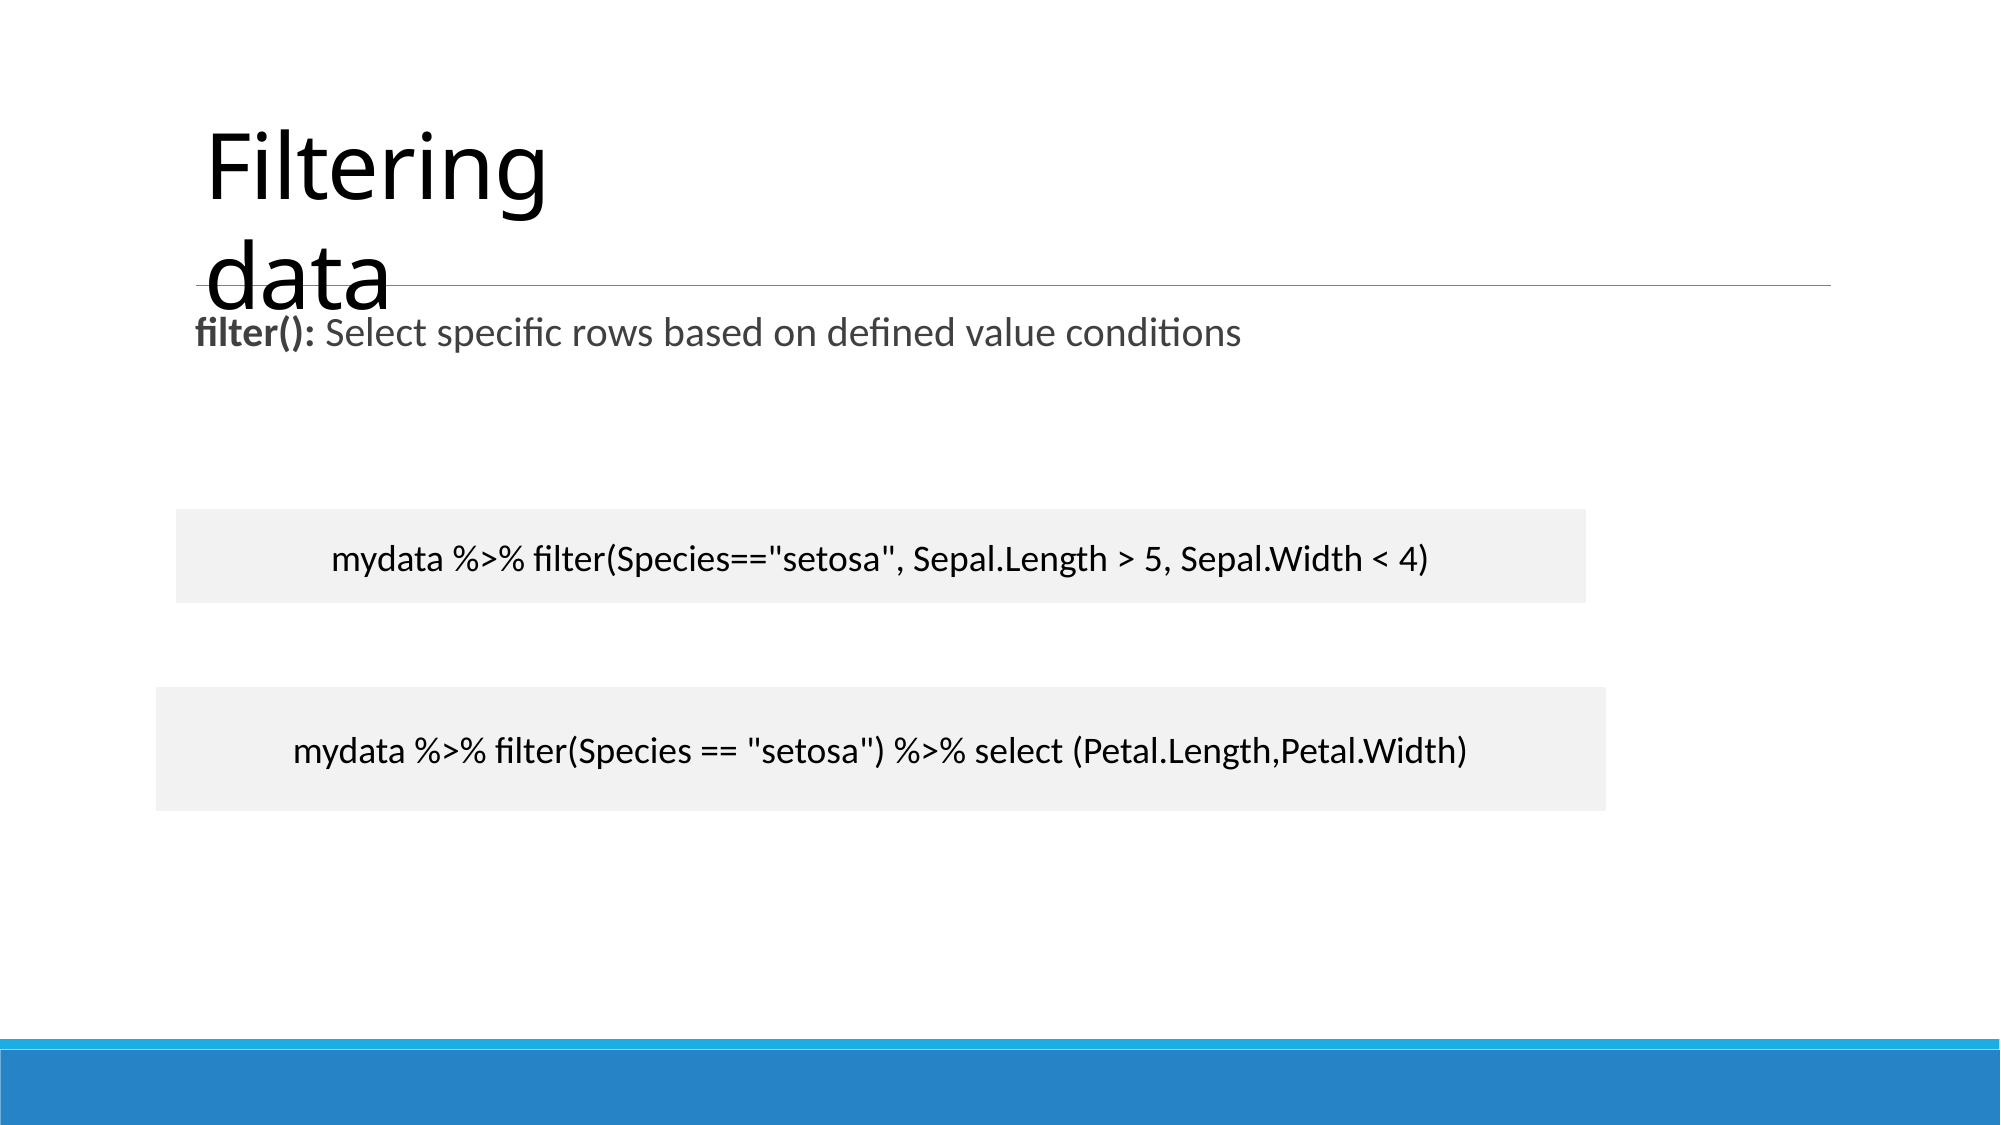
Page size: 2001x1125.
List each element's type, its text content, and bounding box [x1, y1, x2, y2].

text_box mydata %>% filter(Species == "setosa") %>% select (Petal.Length,Petal.Width) [156, 687, 1606, 811]
list filter(): Select specific rows based on defined value conditions Filtering & selecting [180, 302, 1830, 963]
text_box mydata %>% filter(Species=="setosa", Sepal.Length > 5, Sepal.Width < 4) [176, 509, 1586, 603]
title Filtering data [189, 100, 693, 302]
